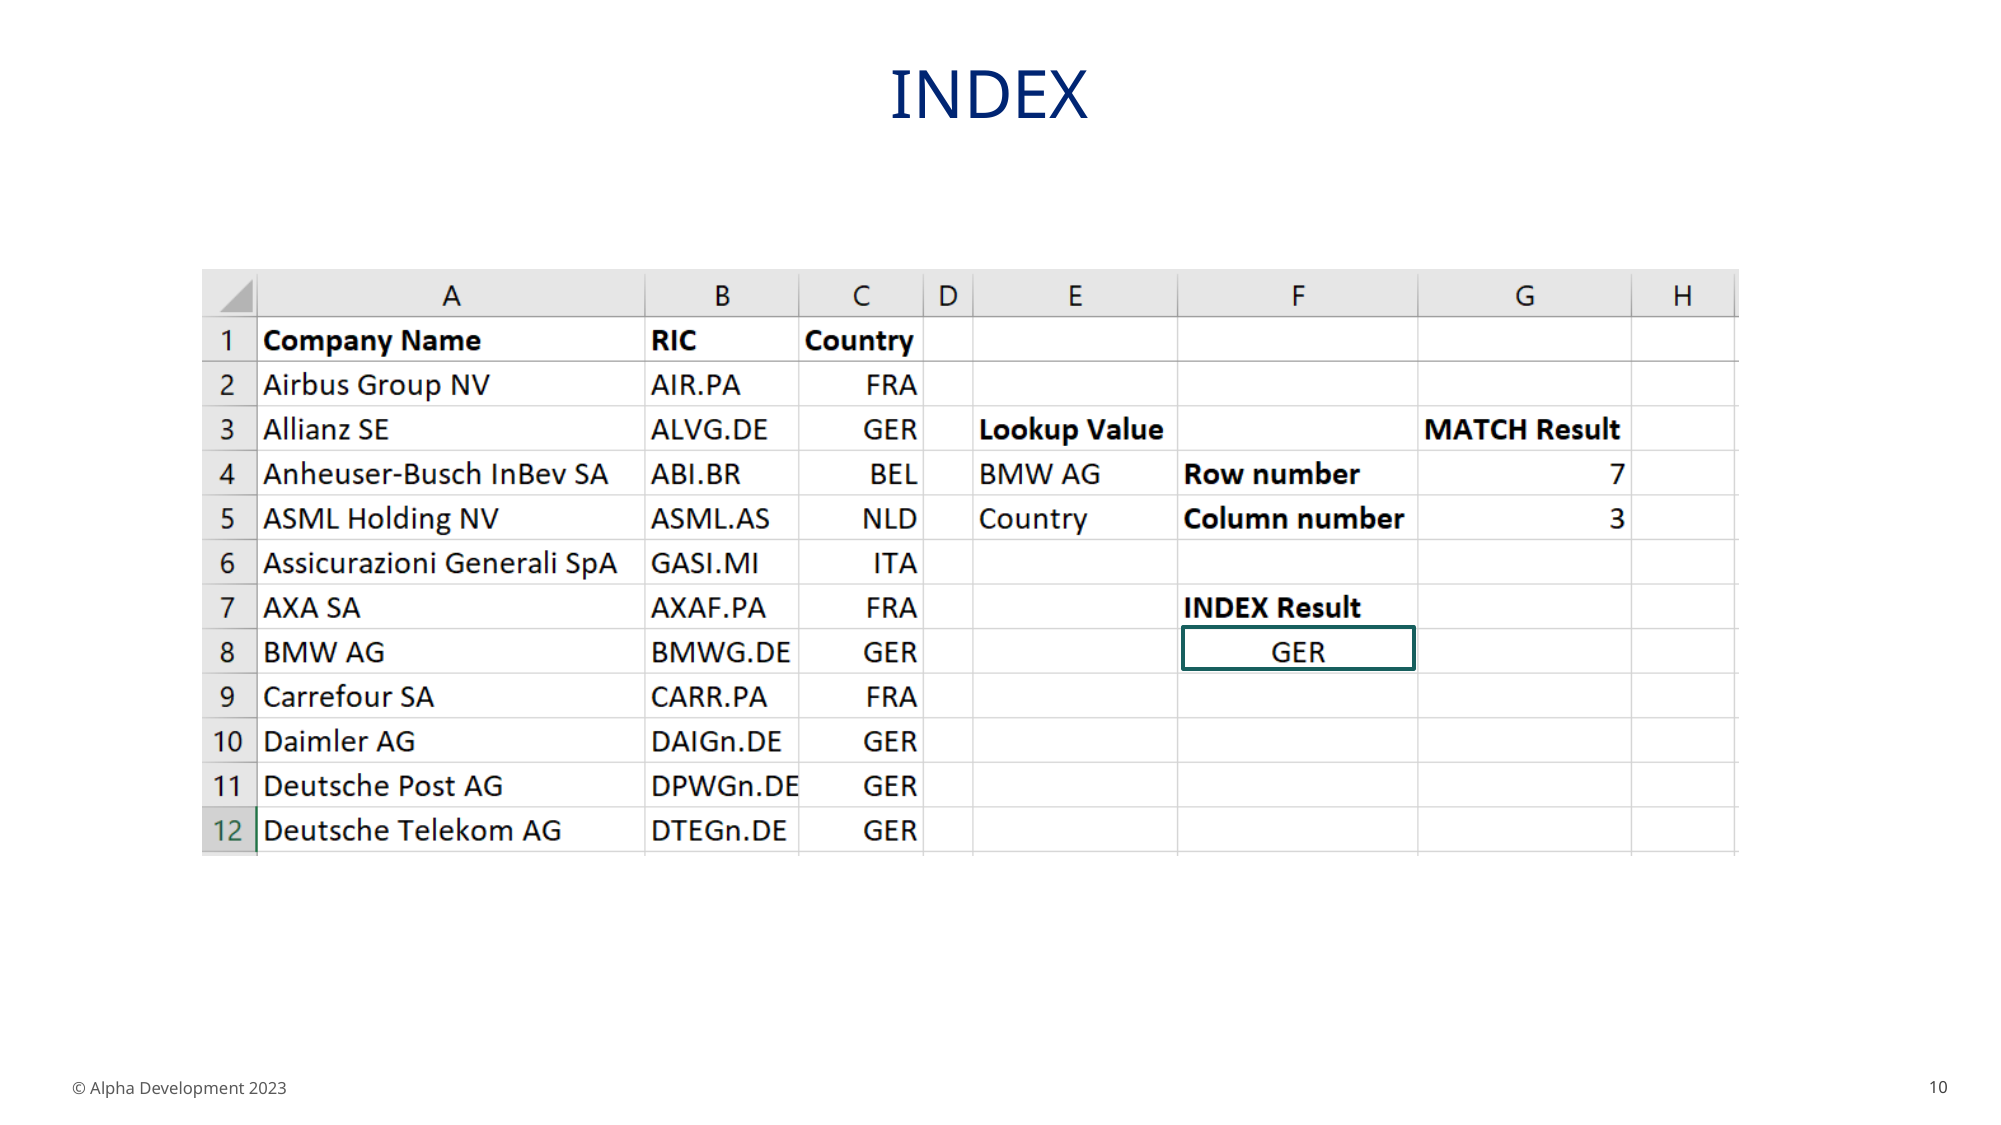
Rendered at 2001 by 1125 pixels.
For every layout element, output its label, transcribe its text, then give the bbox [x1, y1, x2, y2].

picture [202, 269, 1739, 856]
title INDEX [81, 44, 1898, 140]
